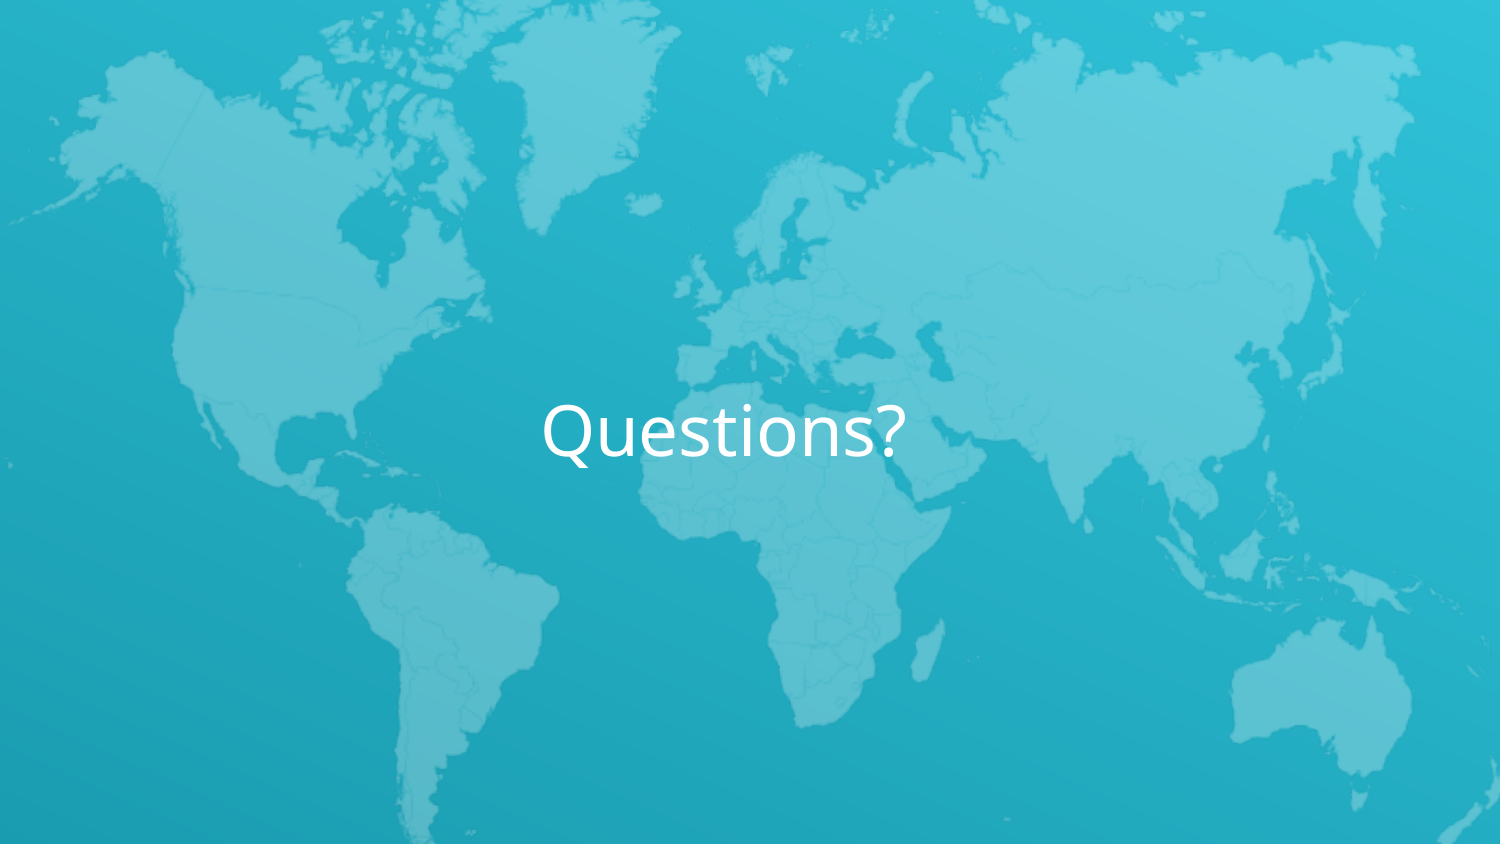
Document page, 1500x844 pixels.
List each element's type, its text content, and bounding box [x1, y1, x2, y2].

list Questions? [102, 393, 1346, 844]
